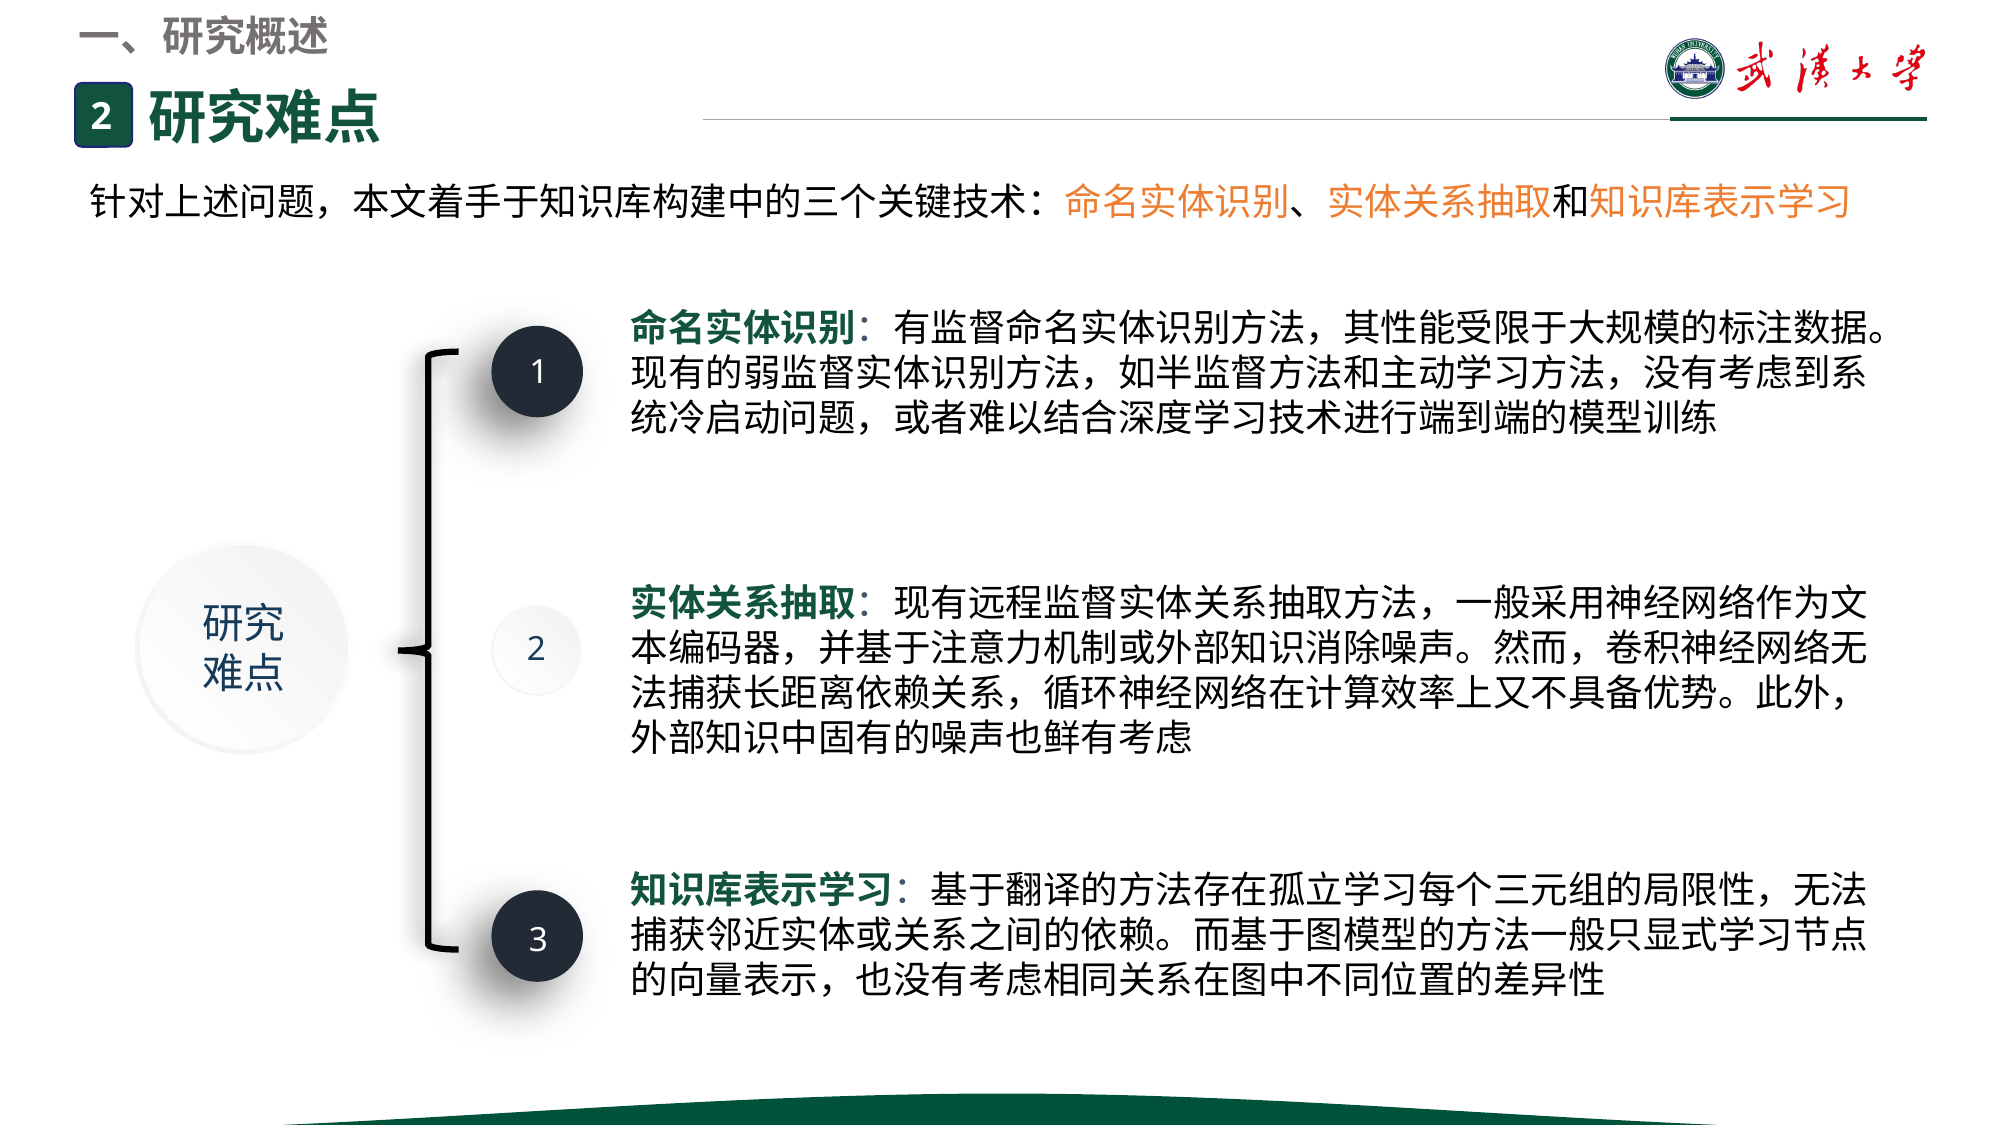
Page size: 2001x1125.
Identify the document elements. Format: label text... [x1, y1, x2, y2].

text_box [491, 603, 583, 696]
text_box [490, 324, 576, 419]
text_box [490, 889, 585, 983]
text_box [577, 346, 585, 397]
text_box 一、研究概述 [64, 2, 363, 68]
text_box 3 [513, 910, 575, 966]
text_box 命名实体识别：有监督命名实体识别方法，其性能受限于大规模的标注数据。现有的弱监督实体识别方法，如半监督方法和主动学习方法，没有考虑到系统冷启动问题，或者难以结合深度学习技术进行端到端的模型训练 [615, 296, 1894, 447]
text_box 针对上述问题，本文着手于知识库构建中的三个关键技术：命名实体识别、实体关系抽取和知识库表示学习 [75, 170, 1878, 231]
text_box [282, 1092, 1718, 1125]
text_box 2 [75, 84, 133, 145]
text_box 知识库表示学习：基于翻译的方法存在孤立学习每个三元组的局限性，无法捕获邻近实体或关系之间的依赖。而基于图模型的方法一般只显式学习节点的向量表示，也没有考虑相同关系在图中不同位置的差异性 [615, 858, 1894, 1009]
text_box 研究难点 [133, 72, 397, 158]
text_box [397, 351, 459, 949]
text_box 1 [514, 342, 577, 398]
picture [1665, 38, 1925, 99]
text_box 实体关系抽取：现有远程监督实体关系抽取方法，一般采用神经网络作为文本编码器，并基于注意力机制或外部知识消除噪声。然而，卷积神经网络无法捕获长距离依赖关系，循环神经网络在计算效率上又不具备优势。此外，外部知识中固有的噪声也鲜有考虑 [615, 571, 1894, 767]
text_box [135, 540, 353, 755]
